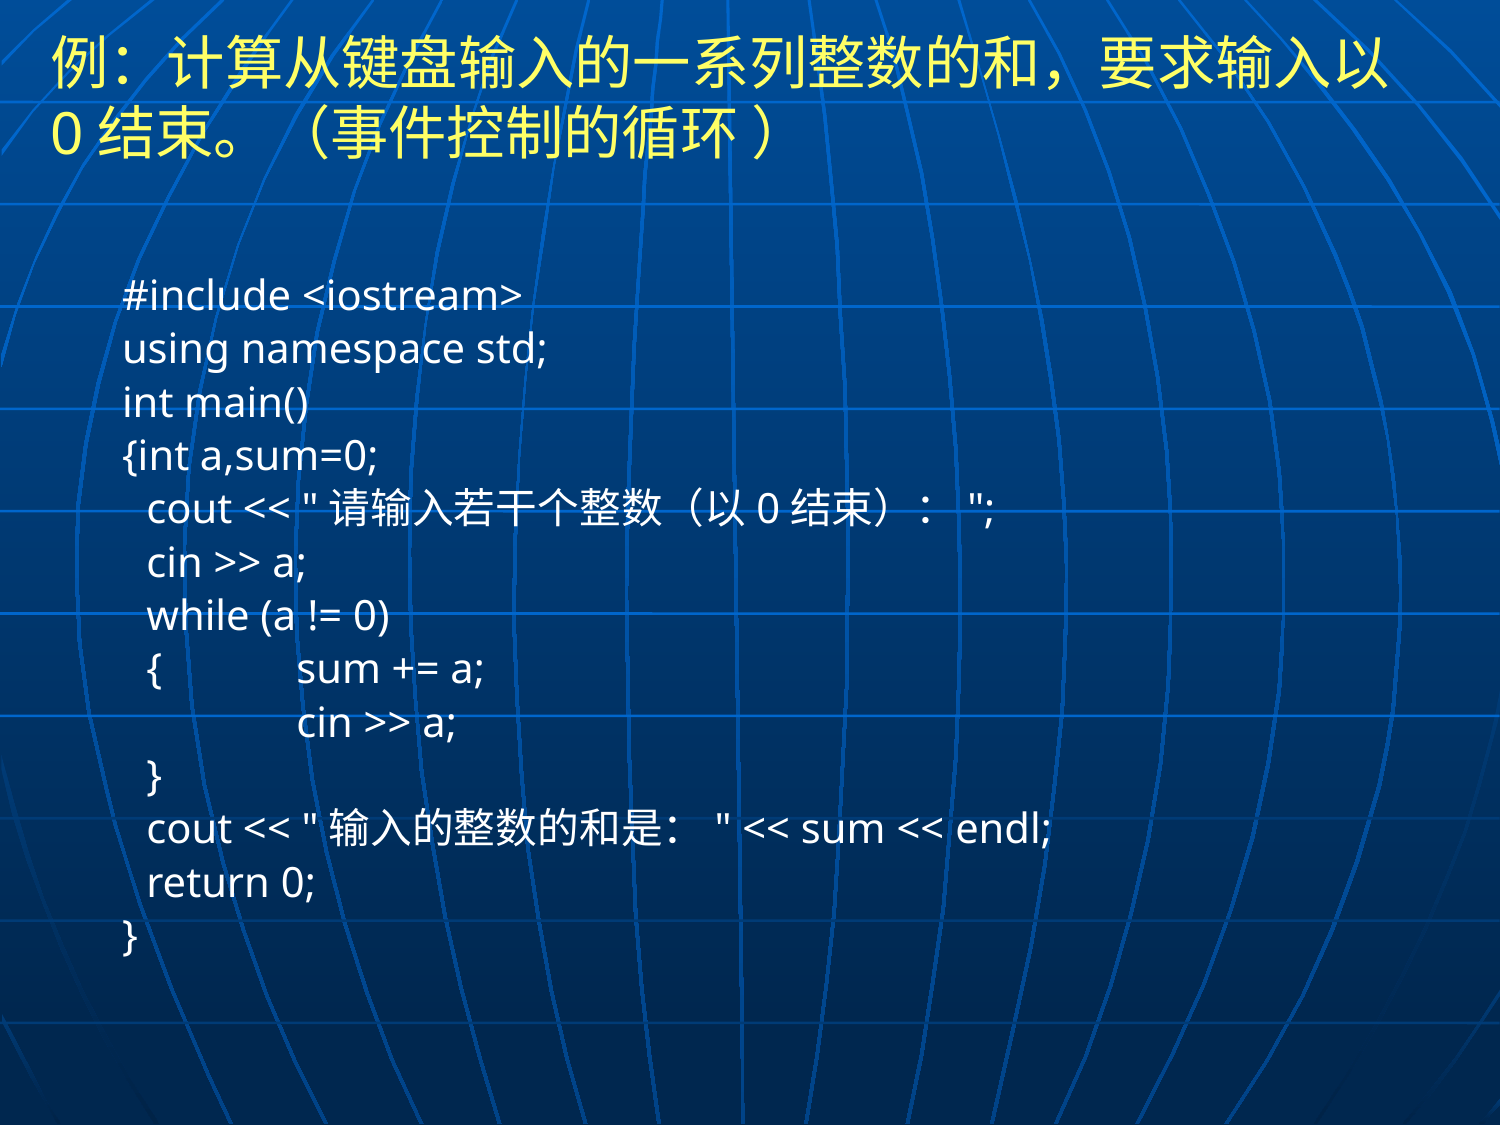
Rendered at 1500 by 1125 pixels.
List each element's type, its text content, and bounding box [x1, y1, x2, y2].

list #include <iostream> using namespace std; int main() {int a,sum=0; cout << "请输入若干个整数（以0结束）："; cin >> a; while (a != 0) { sum += a; cin >> a; } cout << "输入的整数的和是：" << sum << endl; return 0; } [75, 267, 1425, 1071]
title 例：计算从键盘输入的一系列整数的和，要求输入以0结束。（事件控制的循环 ） [29, 31, 1425, 161]
